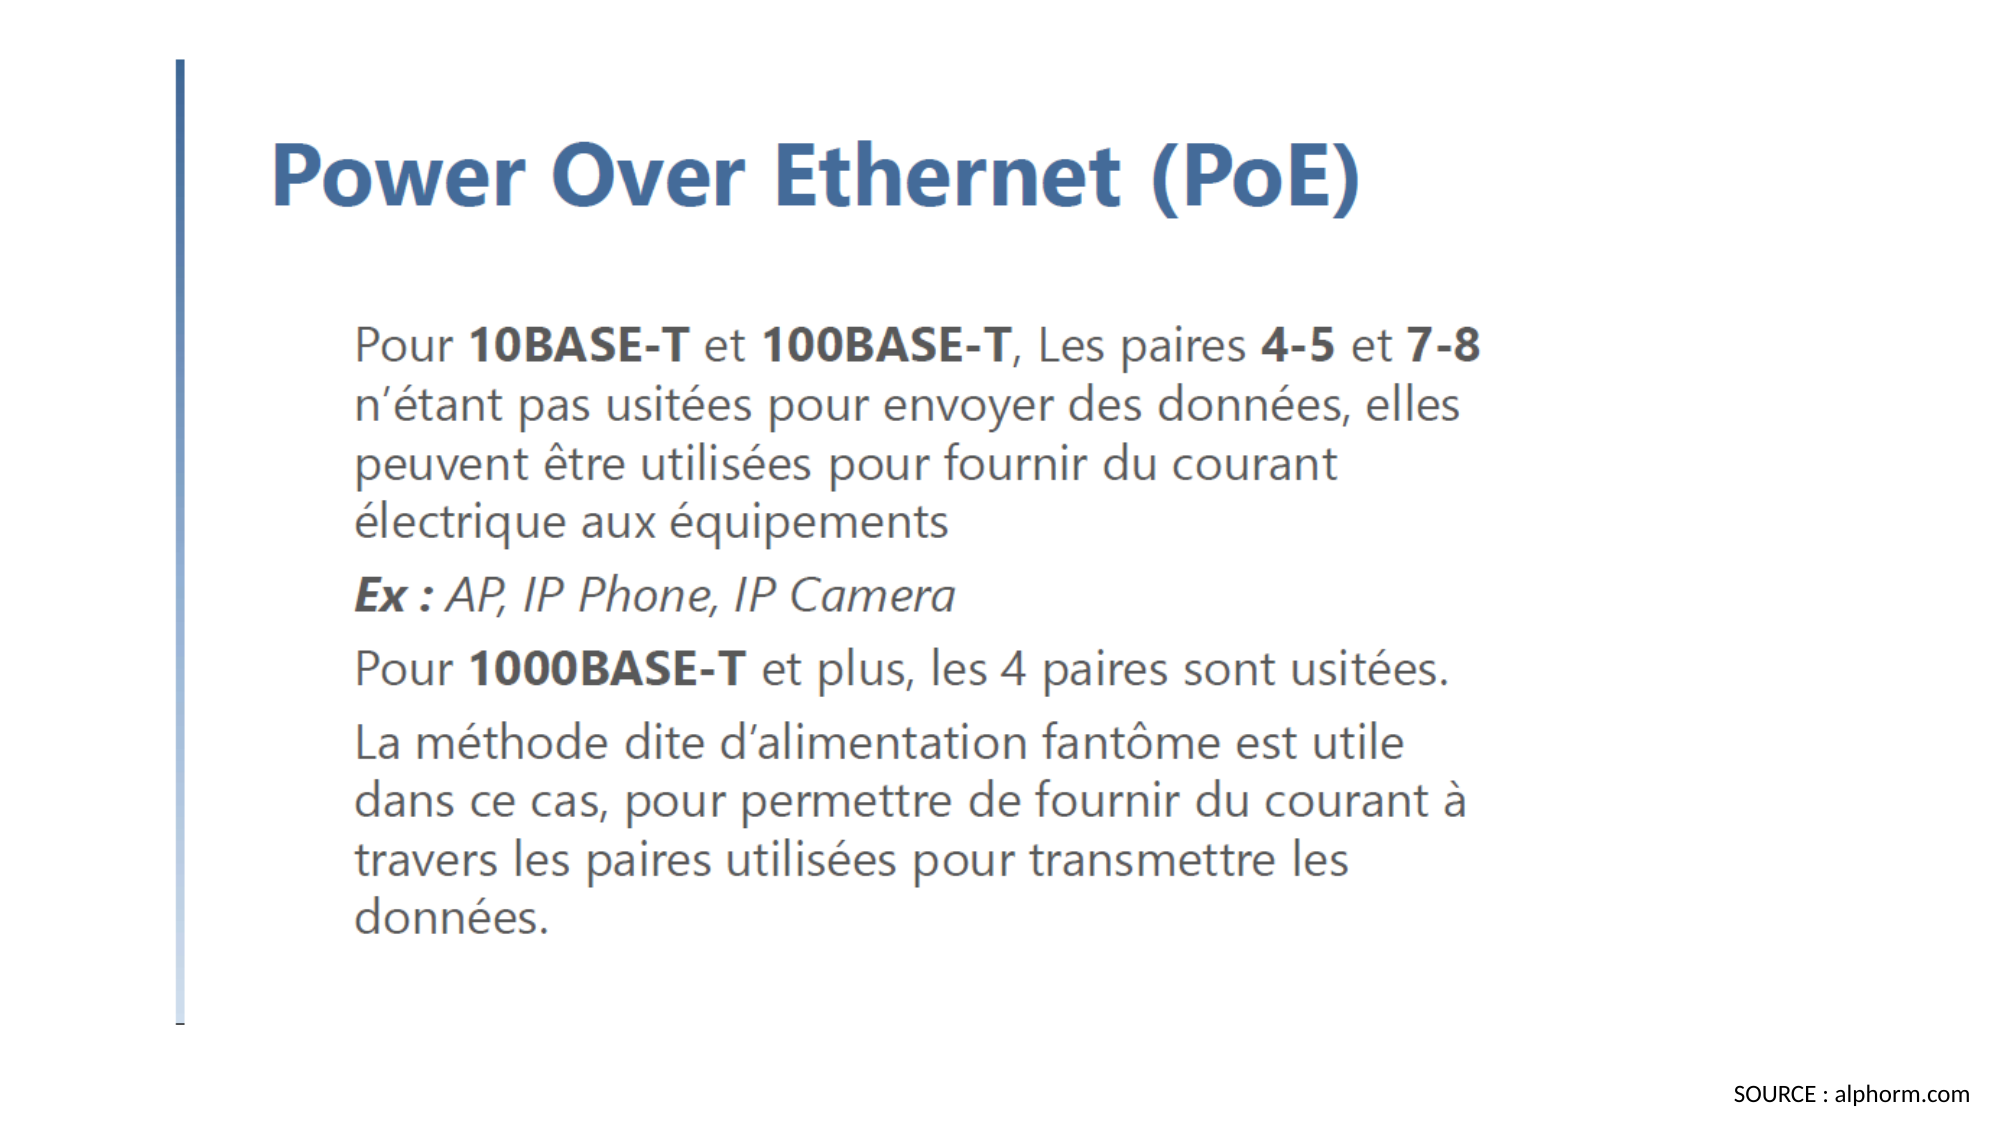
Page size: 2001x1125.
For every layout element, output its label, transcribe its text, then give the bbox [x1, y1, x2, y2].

picture [166, 51, 1628, 1038]
text_box SOURCE : alphorm.com [1719, 1070, 1986, 1115]
